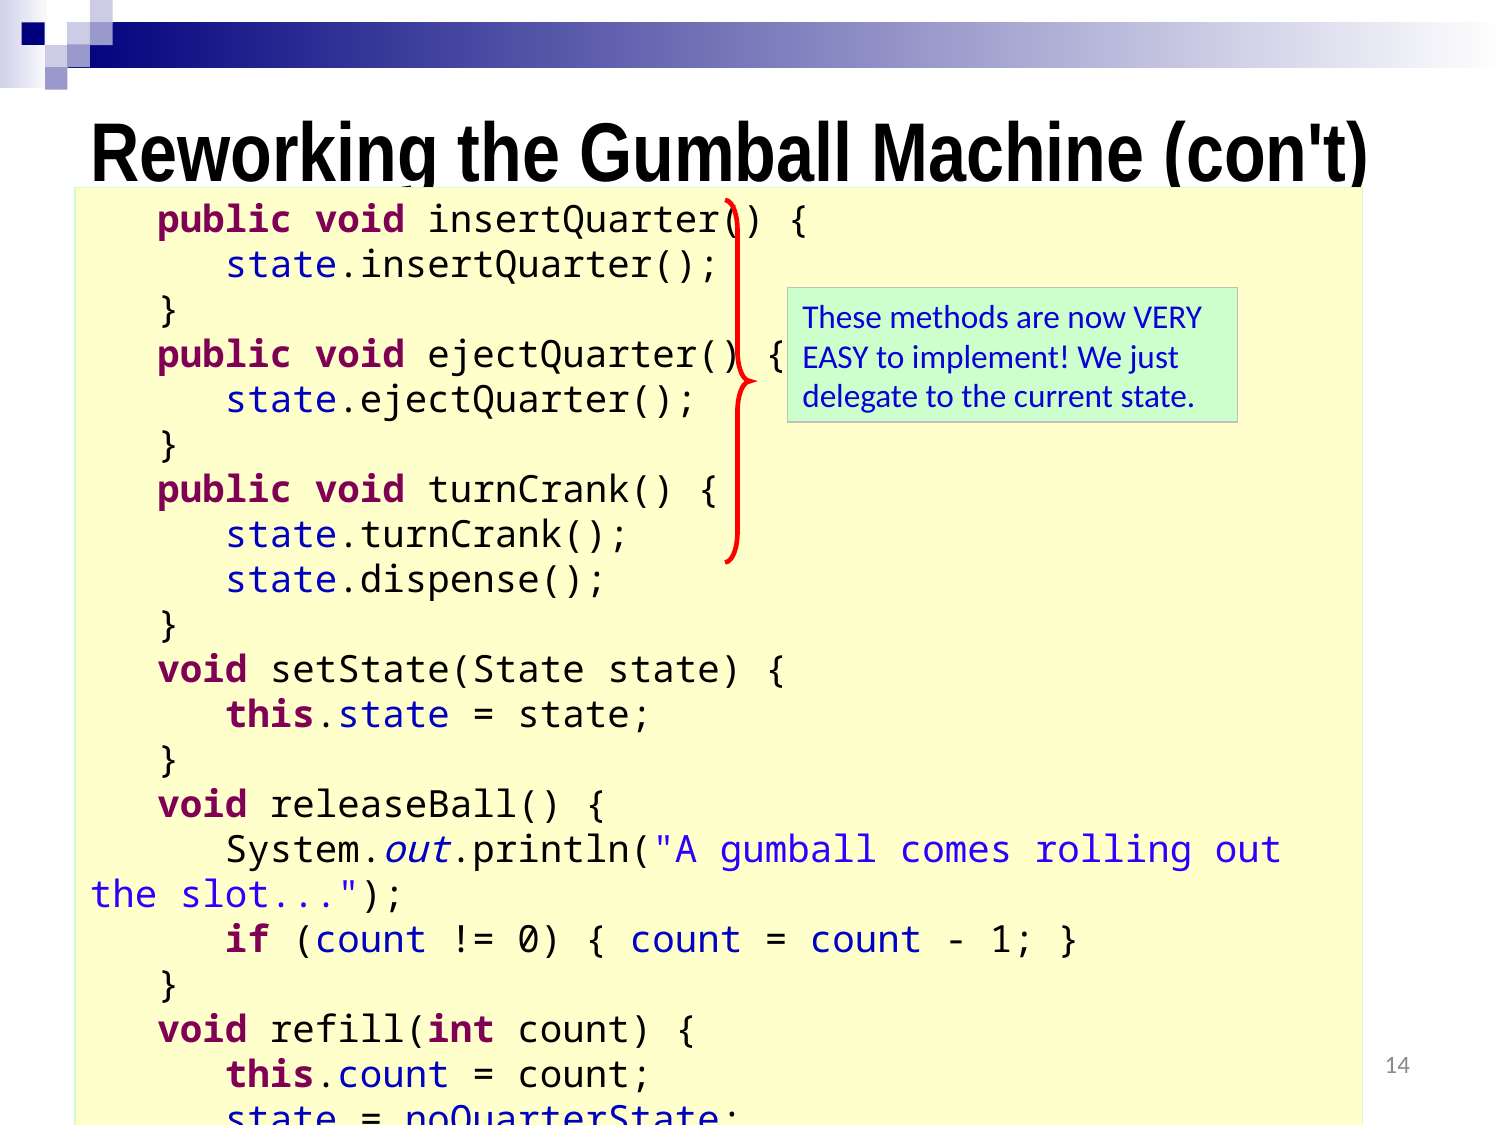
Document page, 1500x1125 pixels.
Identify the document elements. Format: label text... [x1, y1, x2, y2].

title Reworking the Gumball Machine (con't) [75, 69, 1425, 228]
text_box public void insertQuarter() { state.insertQuarter(); } public void ejectQuarter() { state.ejectQuarter(); } public void turnCrank() { state.turnCrank(); state.dispense(); } void setState(State state) { this.state = state; } void releaseBall() { System.out.println("A gumball comes rolling out the slot..."); if (count != 0) { count = count - 1; } } void refill(int count) { this.count = count; state = noQuarterState; } [74, 187, 1363, 1125]
text_box [725, 199, 751, 563]
slide_number 14 [1363, 1037, 1425, 1091]
text_box These methods are now VERY EASY to implement! We just delegate to the current state. [787, 287, 1238, 422]
